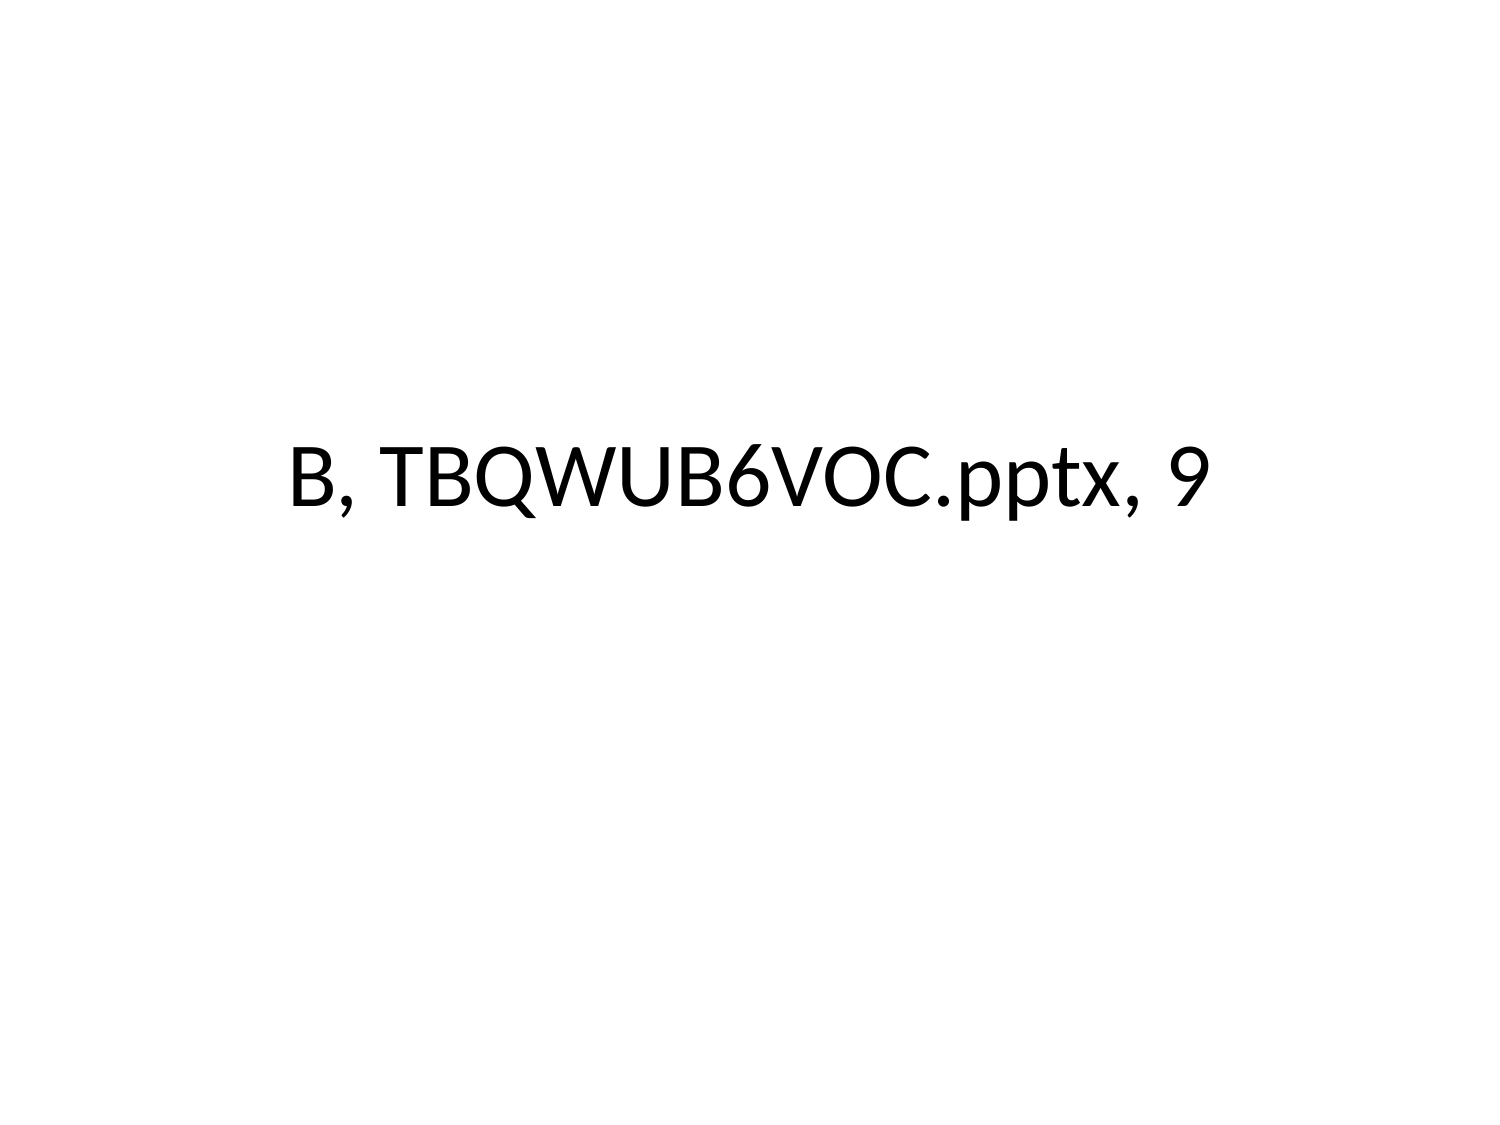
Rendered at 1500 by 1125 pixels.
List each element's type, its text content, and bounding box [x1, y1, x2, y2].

title B, TBQWUB6VOC.pptx, 9 [112, 349, 1388, 591]
